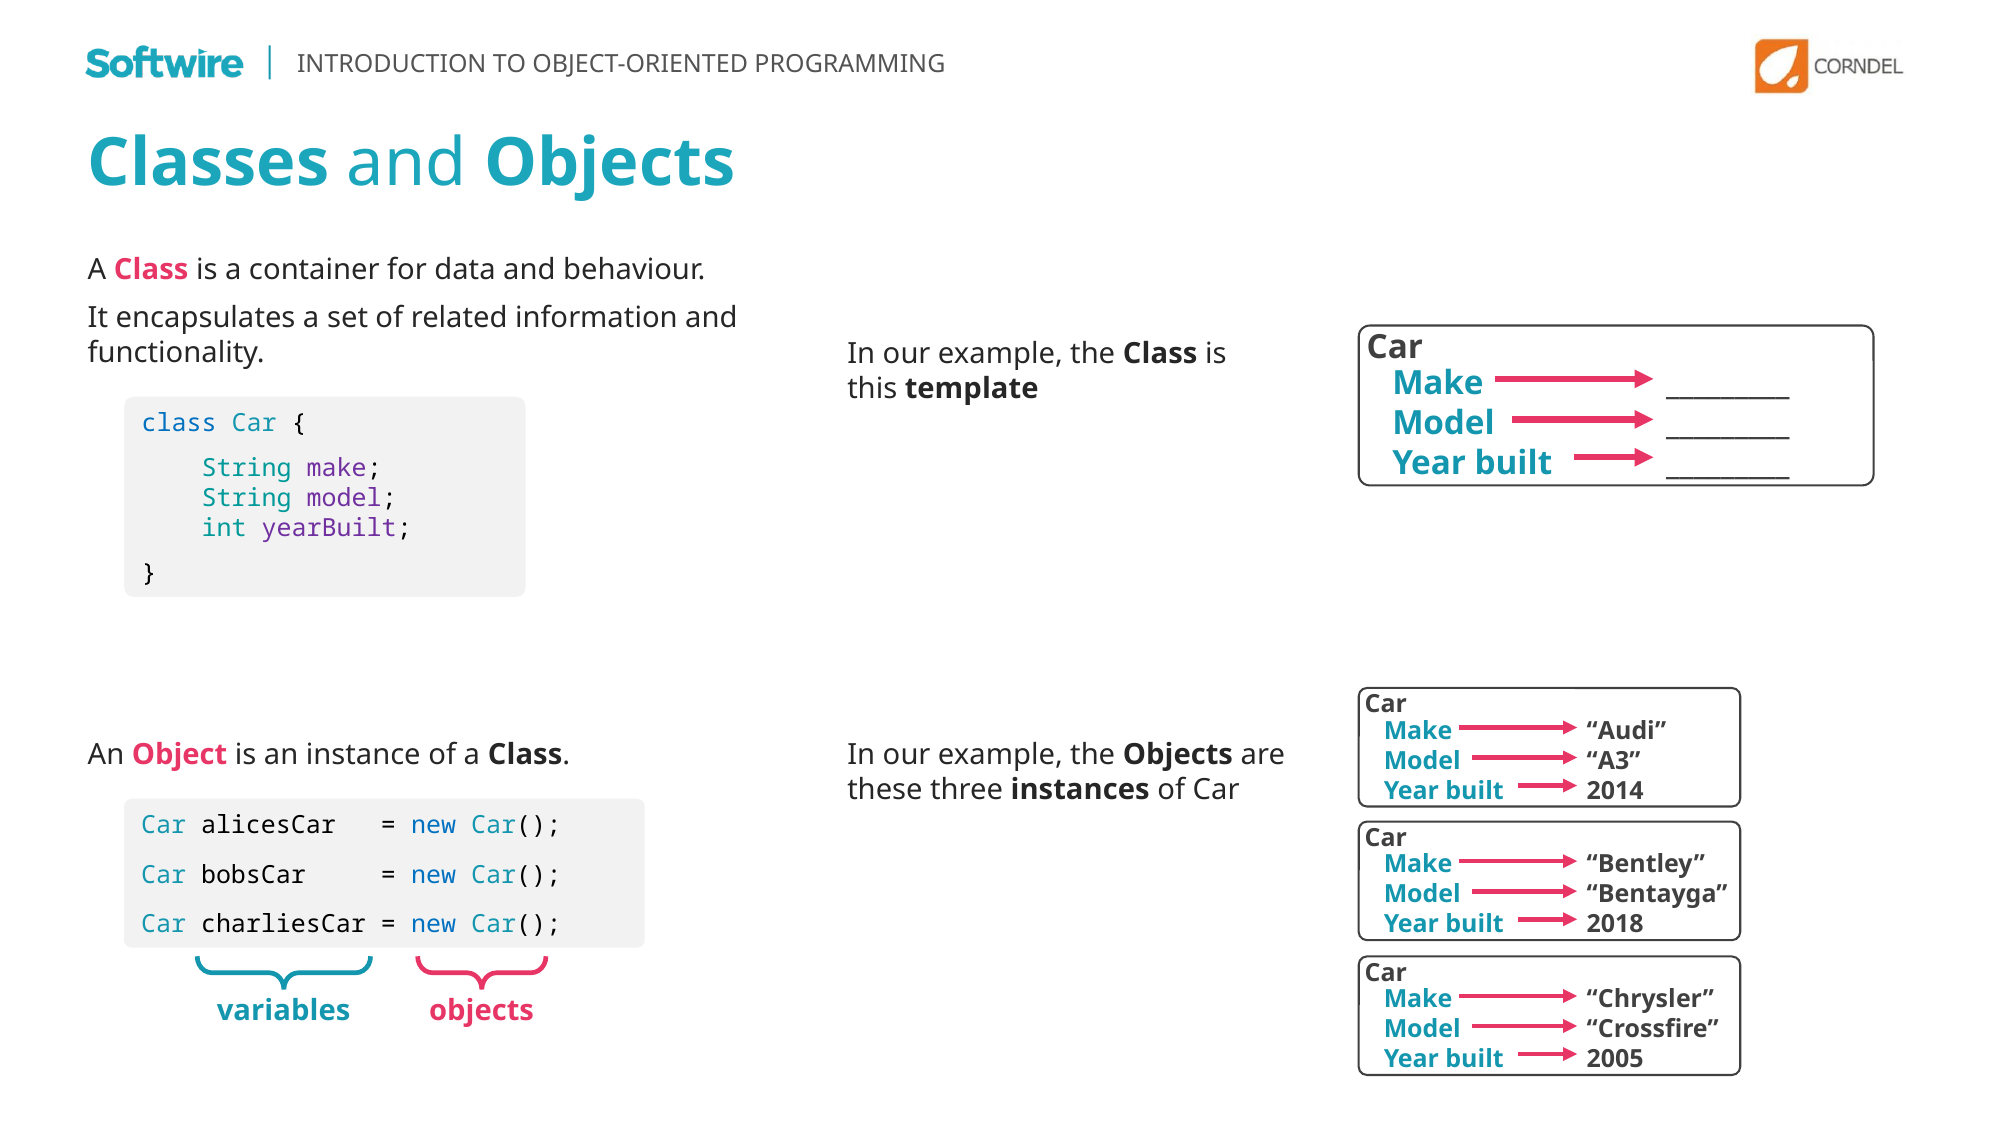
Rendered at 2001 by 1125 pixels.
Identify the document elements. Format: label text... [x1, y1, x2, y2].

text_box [1358, 325, 1874, 486]
text_box In our example, the Class is this template [847, 334, 1267, 405]
text_box class Car { String make; String model; int yearBuilt; } [124, 396, 526, 597]
picture [1751, 34, 1906, 96]
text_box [1358, 821, 1741, 941]
text_box A Class is a container for data and behaviour. It encapsulates a set of related information and functionality. [87, 250, 754, 369]
text_box Car alicesCar = new Car(); Car bobsCar = new Car(); Car charliesCar = new Car(); [124, 798, 645, 948]
text_box An Object is an instance of a Class. [87, 735, 700, 771]
text_box objects [417, 991, 546, 1027]
list Classes and Objects [87, 127, 1906, 201]
text_box [417, 956, 547, 990]
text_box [1358, 687, 1741, 807]
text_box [1358, 956, 1741, 1075]
list INTRODUCTION TO OBJECT-ORIENTED PROGRAMMING [295, 49, 1705, 82]
picture [77, 0, 251, 123]
text_box variables [197, 991, 371, 1027]
text_box [196, 956, 372, 990]
text_box In our example, the Objects are these three instances of Car [847, 735, 1328, 806]
